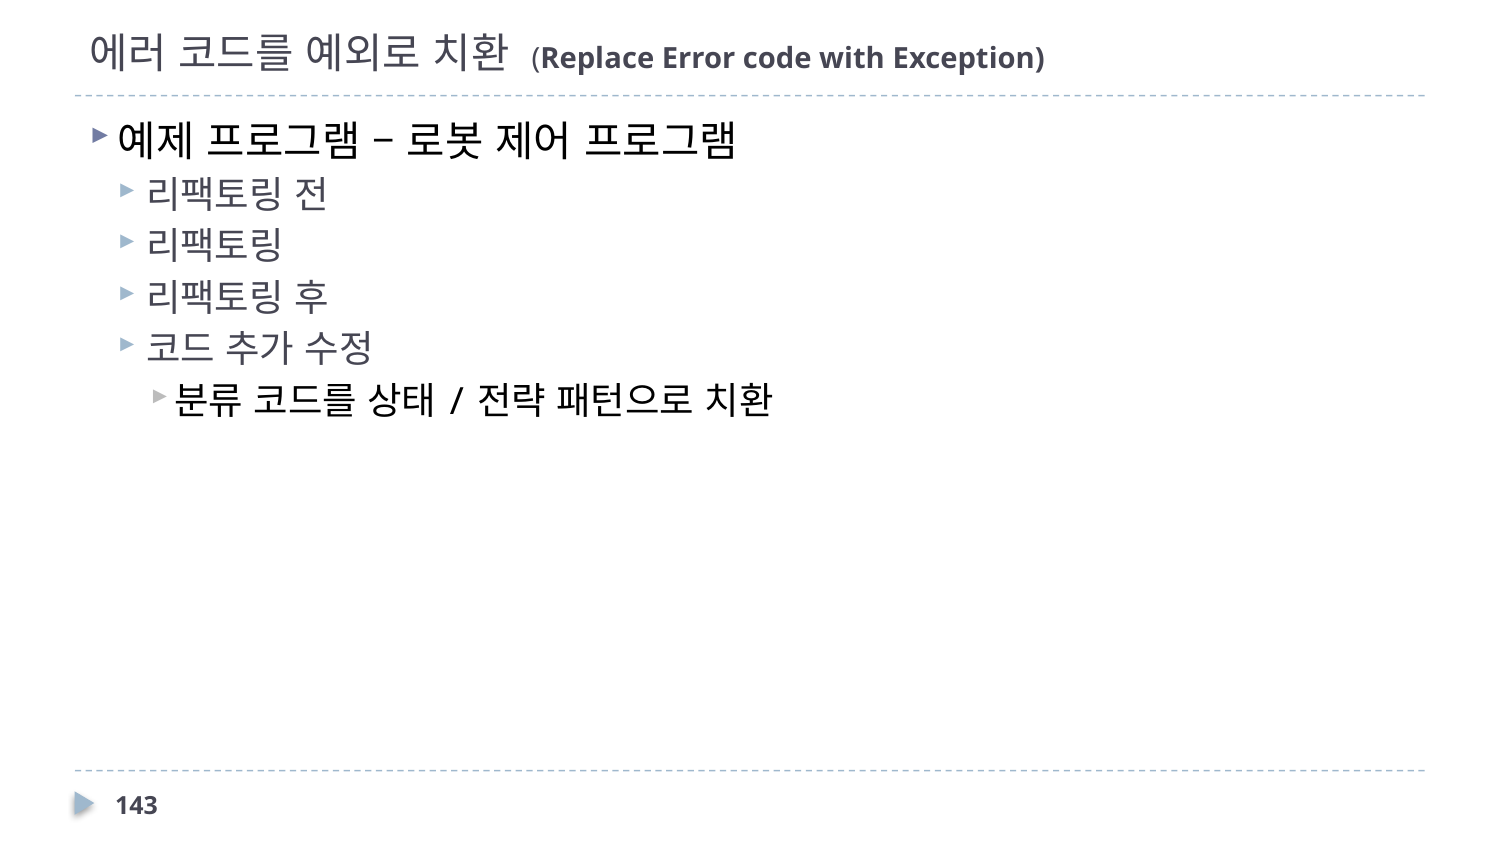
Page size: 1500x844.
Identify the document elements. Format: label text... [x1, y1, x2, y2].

title 에러 코드를 예외로 치환 (Replace Error code with Exception) [75, 18, 1425, 85]
list 예제 프로그램 – 로봇 제어 프로그램 리팩토링 전 리팩토링 리팩토링 후 코드 추가 수정 분류 코드를 상태/전략 패턴으로 치환 [75, 106, 1425, 758]
slide_number 143 [100, 782, 426, 827]
